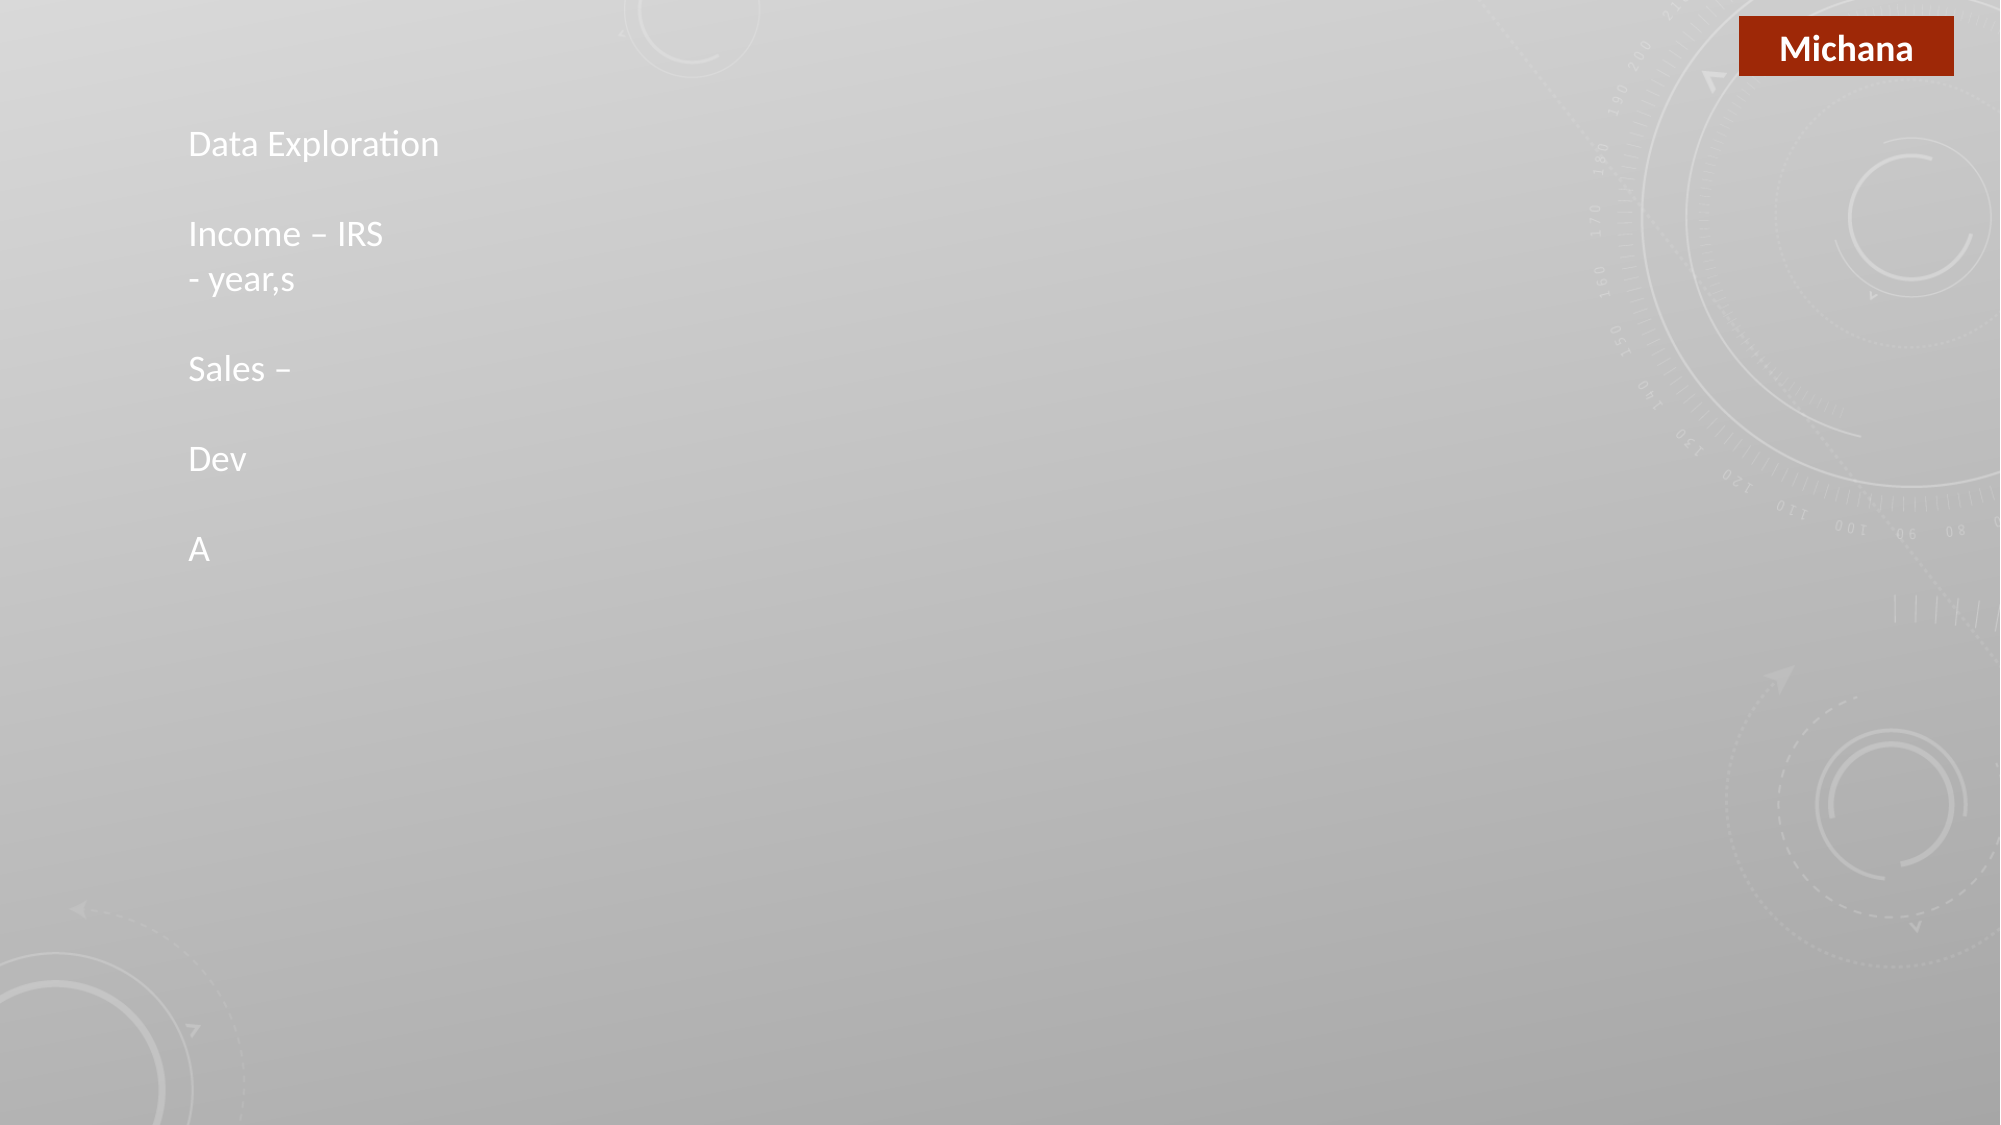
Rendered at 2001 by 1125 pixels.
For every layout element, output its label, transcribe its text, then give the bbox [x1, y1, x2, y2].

picture [0, 0, 2000, 1125]
text_box Michana [1739, 16, 1954, 76]
text_box Data Exploration Income – IRS - year,s Sales – Dev A [173, 111, 766, 576]
